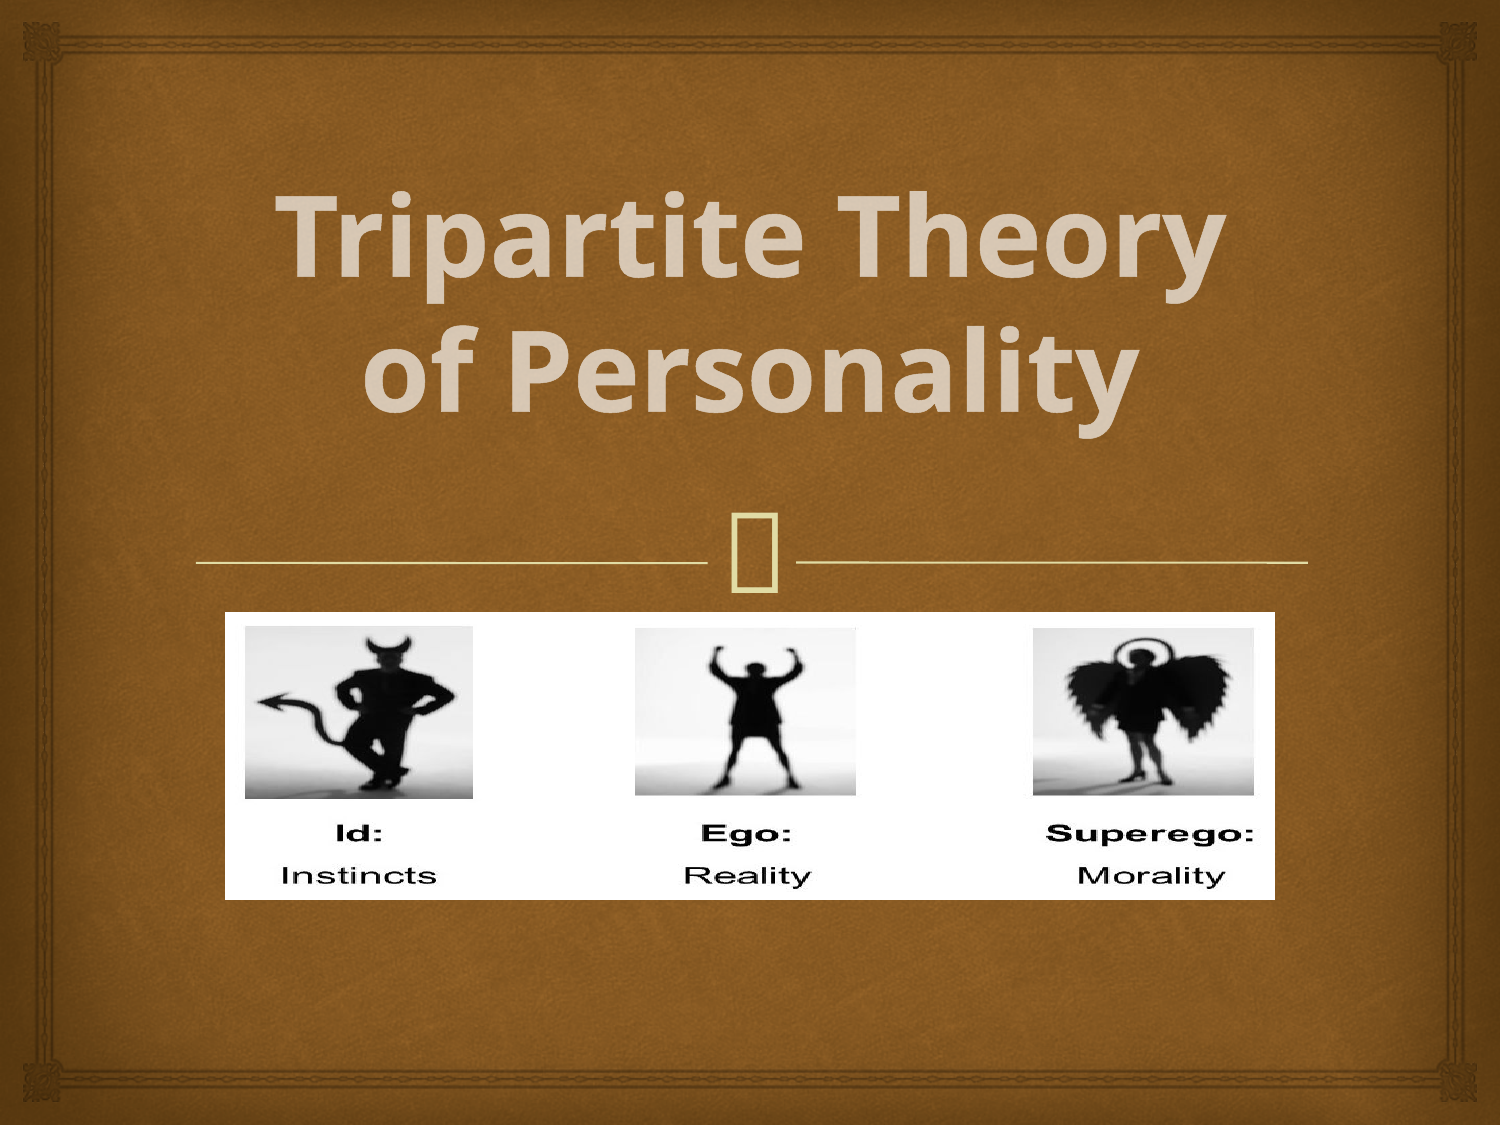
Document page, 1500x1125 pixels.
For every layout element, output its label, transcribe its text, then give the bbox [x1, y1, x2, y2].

picture [0, 0, 1500, 1125]
title Tripartite Theory of Personality [194, 227, 1306, 512]
